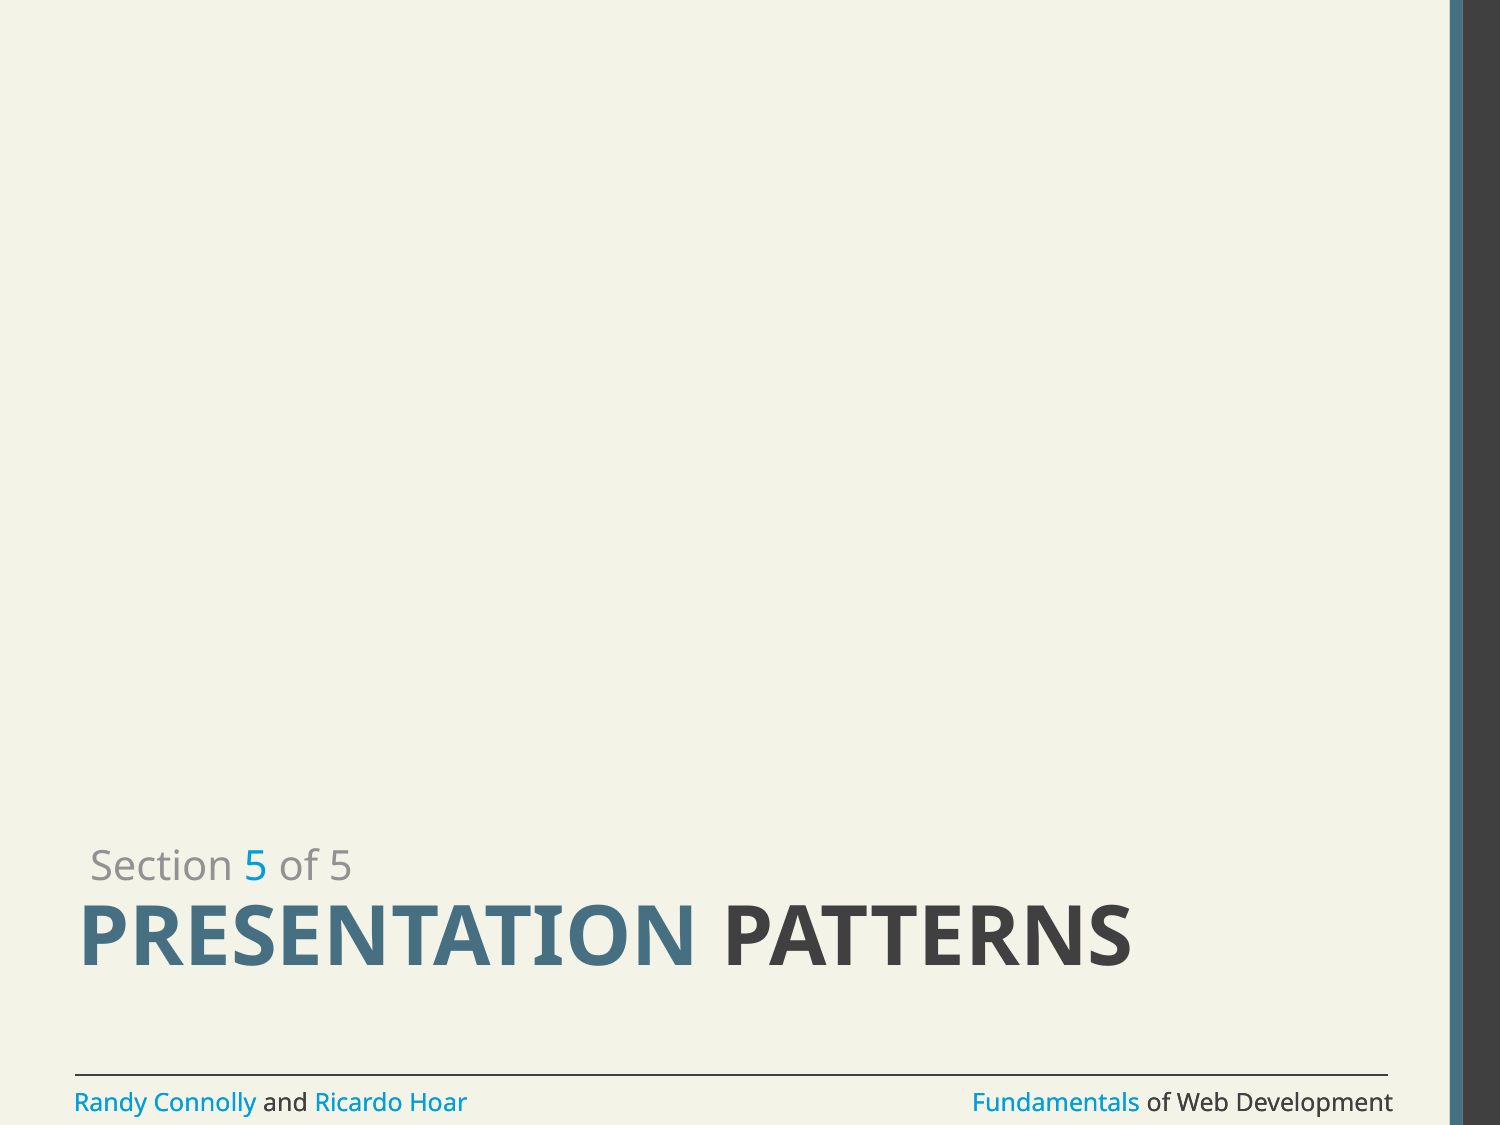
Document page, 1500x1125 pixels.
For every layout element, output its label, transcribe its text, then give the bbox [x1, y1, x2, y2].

title Presentation Patterns [62, 875, 1381, 1013]
list Section 5 of 5 [75, 650, 1350, 897]
